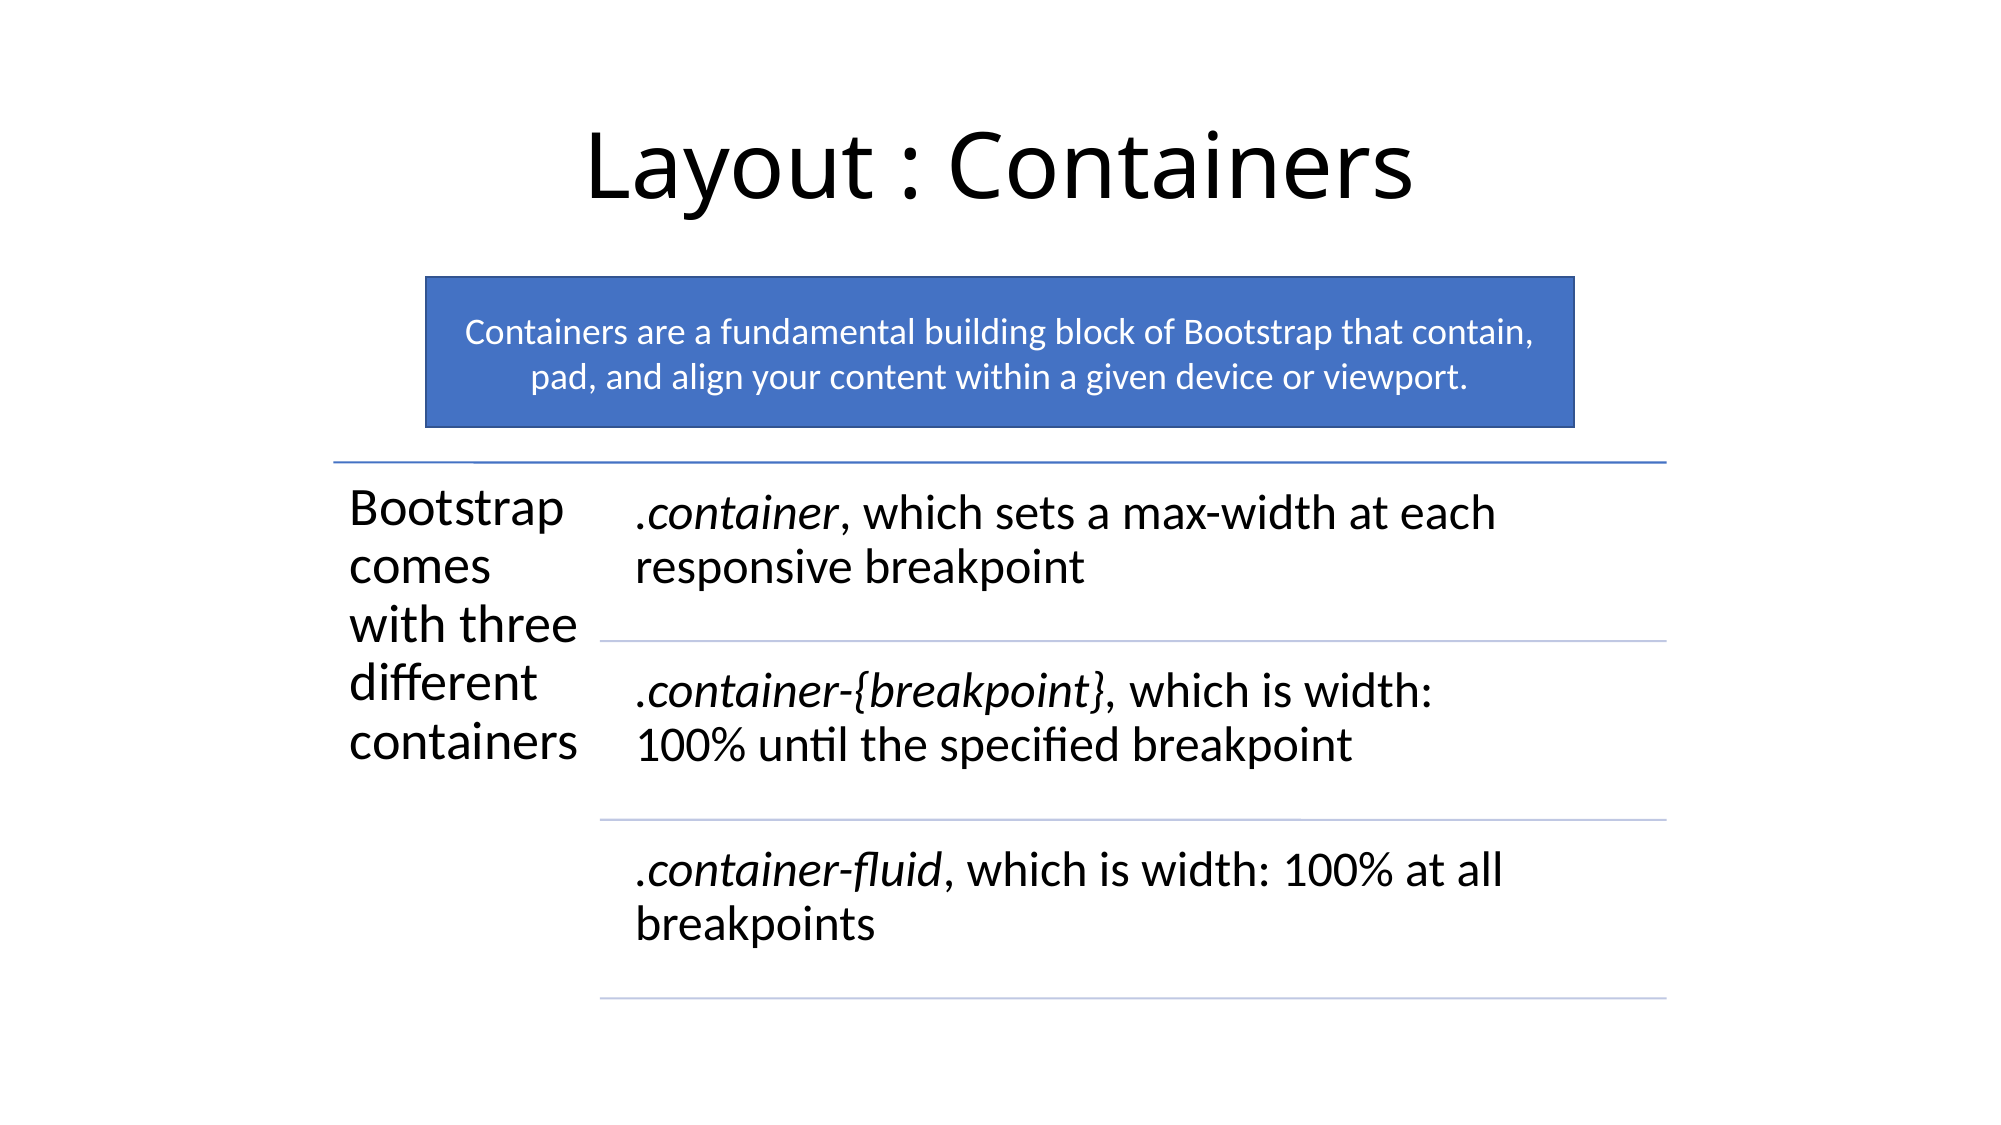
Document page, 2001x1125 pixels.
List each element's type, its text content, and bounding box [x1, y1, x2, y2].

text_box Containers are a fundamental building block of Bootstrap that contain, pad, and align your content within a given device or viewport. [425, 276, 1575, 428]
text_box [333, 462, 1667, 1007]
title Layout : Containers [137, 59, 1863, 278]
